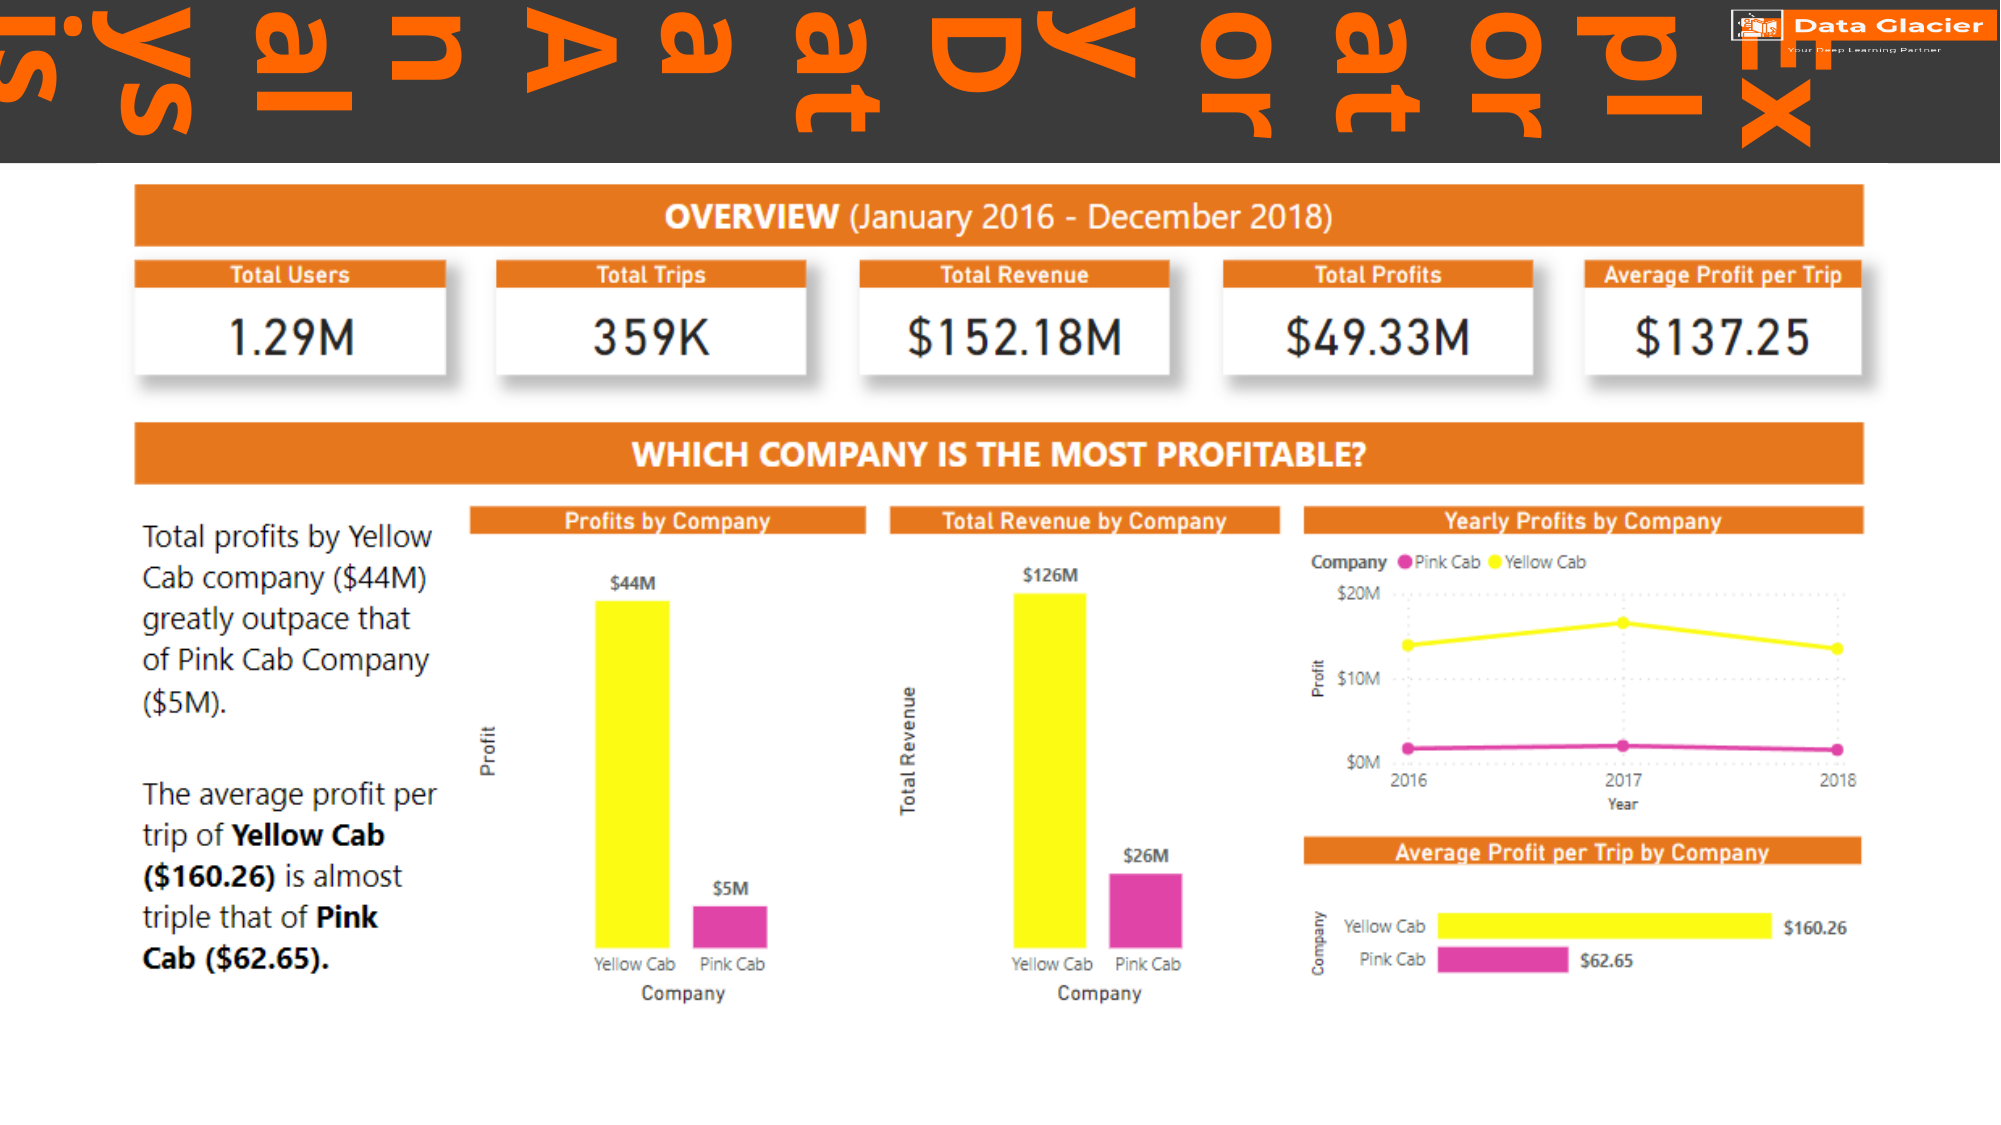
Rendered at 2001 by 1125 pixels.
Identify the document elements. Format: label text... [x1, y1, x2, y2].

picture [96, 163, 1889, 1125]
picture [1728, 0, 2000, 113]
title Exploratory Data Analysis (EDA) [0, 0, 2000, 164]
